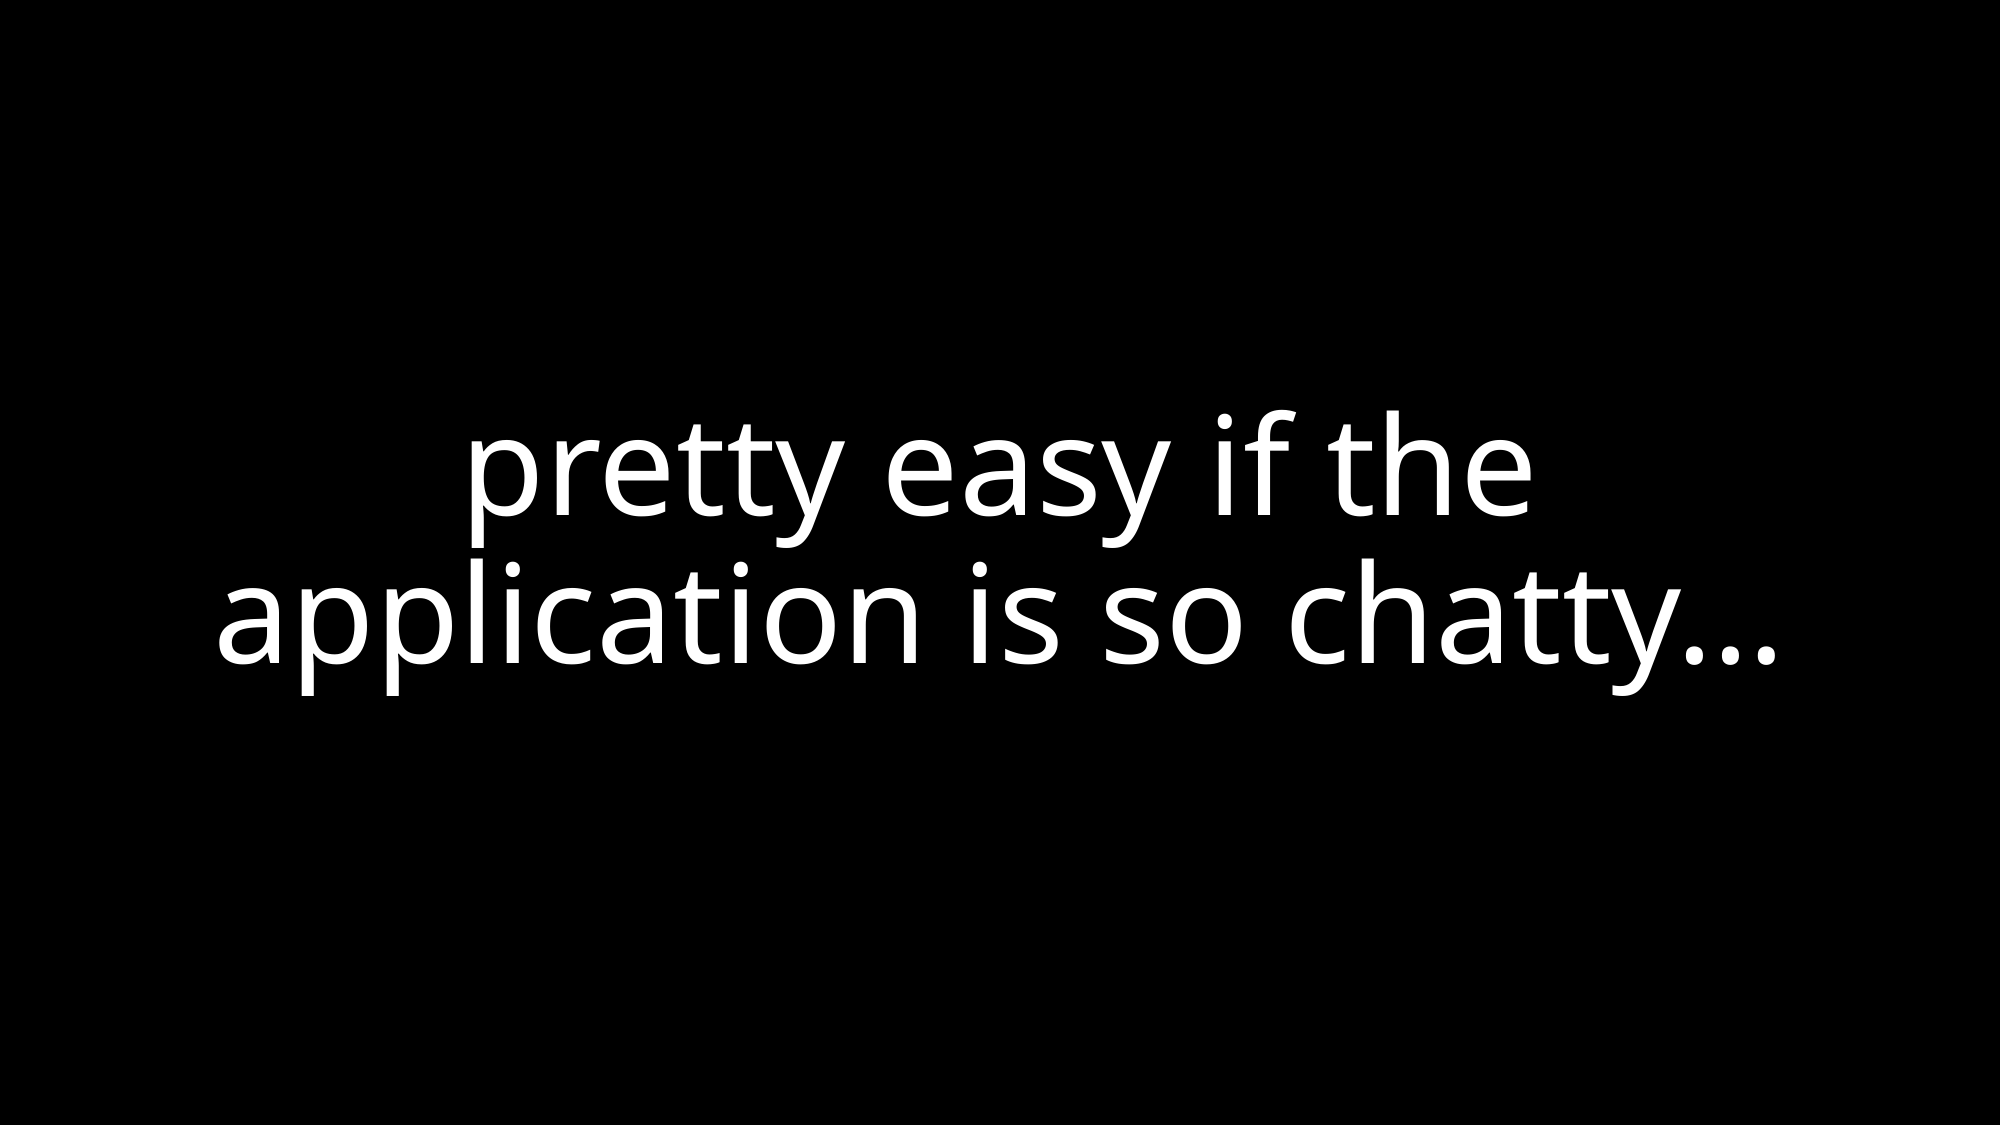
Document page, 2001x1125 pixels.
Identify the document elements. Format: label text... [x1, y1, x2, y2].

text_box pretty easy if the application is so chatty… [163, 389, 1837, 789]
